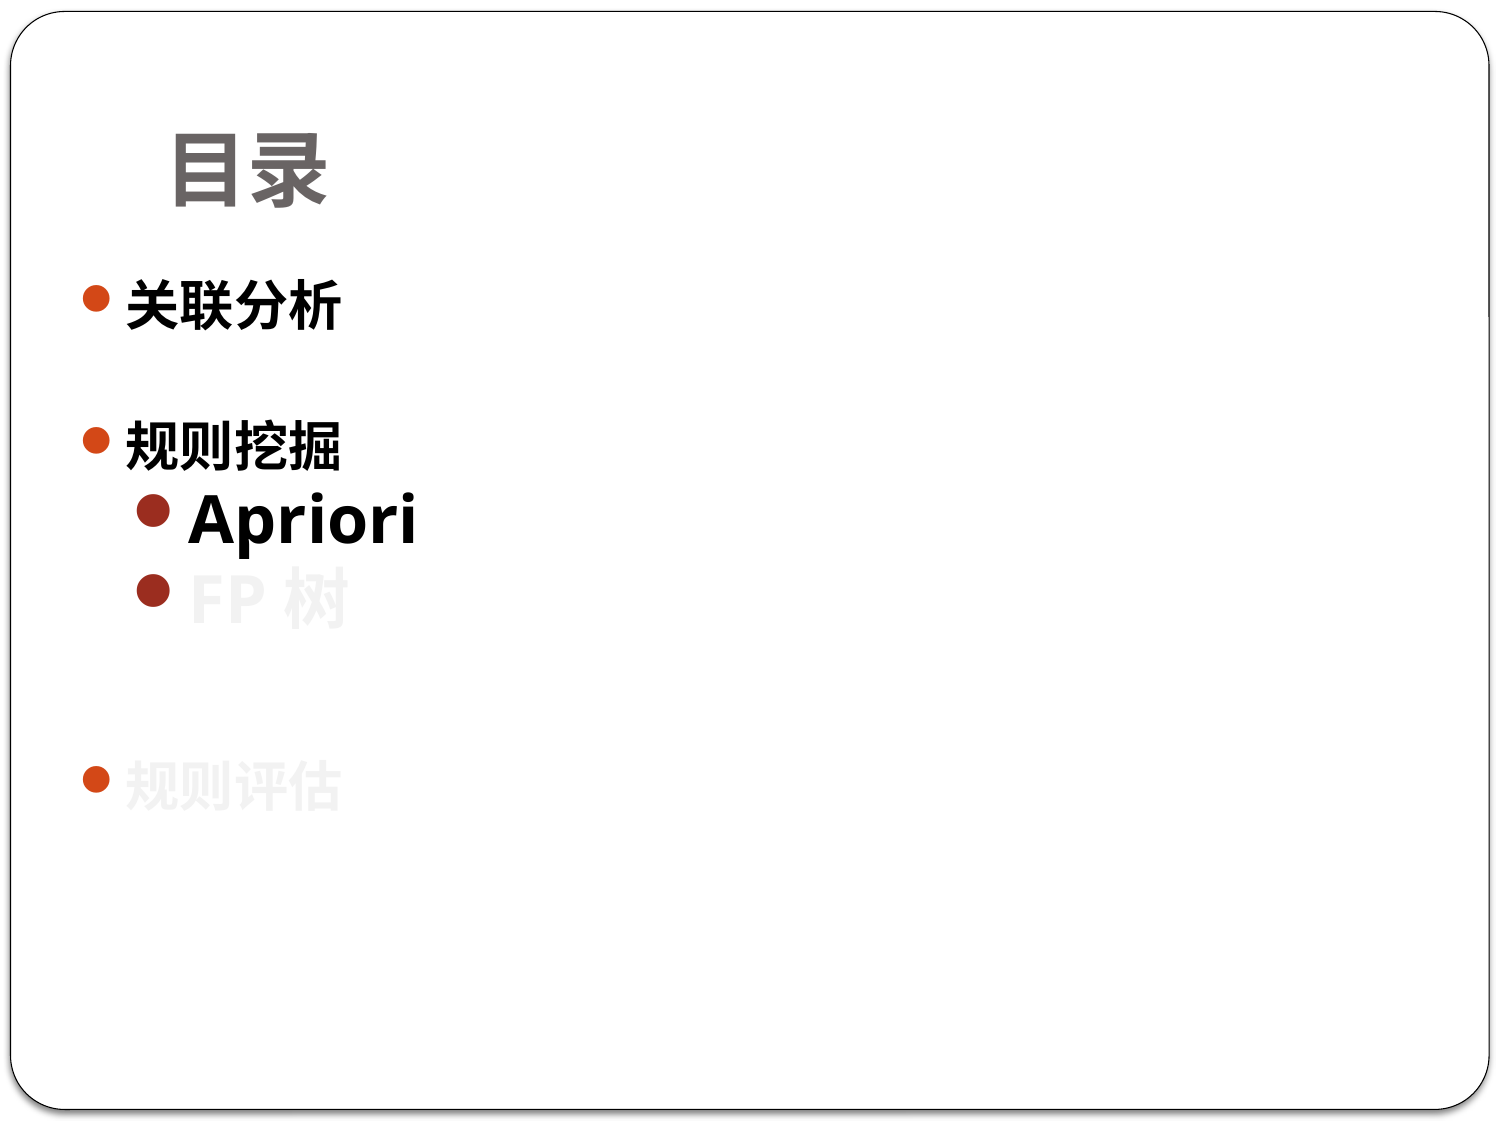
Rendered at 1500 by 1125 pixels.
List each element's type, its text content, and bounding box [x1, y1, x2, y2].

list 关联分析 规则挖掘 Apriori FP树 规则评估 [64, 271, 1430, 1000]
title 目录 [150, 45, 1425, 233]
